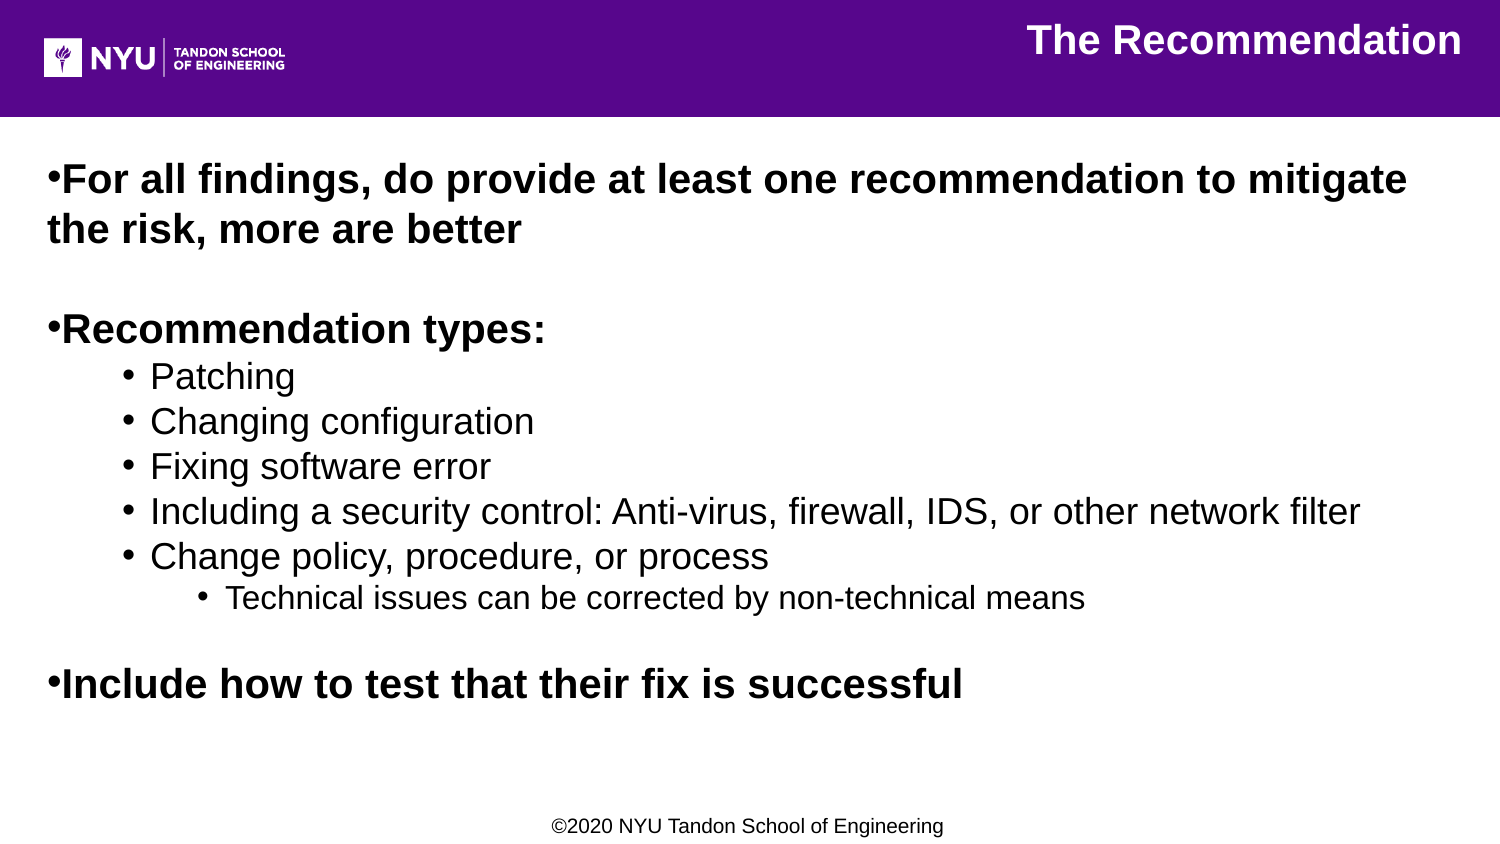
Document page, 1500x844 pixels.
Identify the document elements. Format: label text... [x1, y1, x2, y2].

list The Recommendation [392, 12, 1463, 109]
list For all findings, do provide at least one recommendation to mitigate the risk, more are better Recommendation types: Patching Changing configuration Fixing software error Including a security control: Anti-virus, firewall, IDS, or other network filter Change policy, procedure, or process Technical issues can be corrected by non-technical means Include how to test that their fix is successful [47, 151, 1454, 800]
picture [44, 38, 285, 77]
